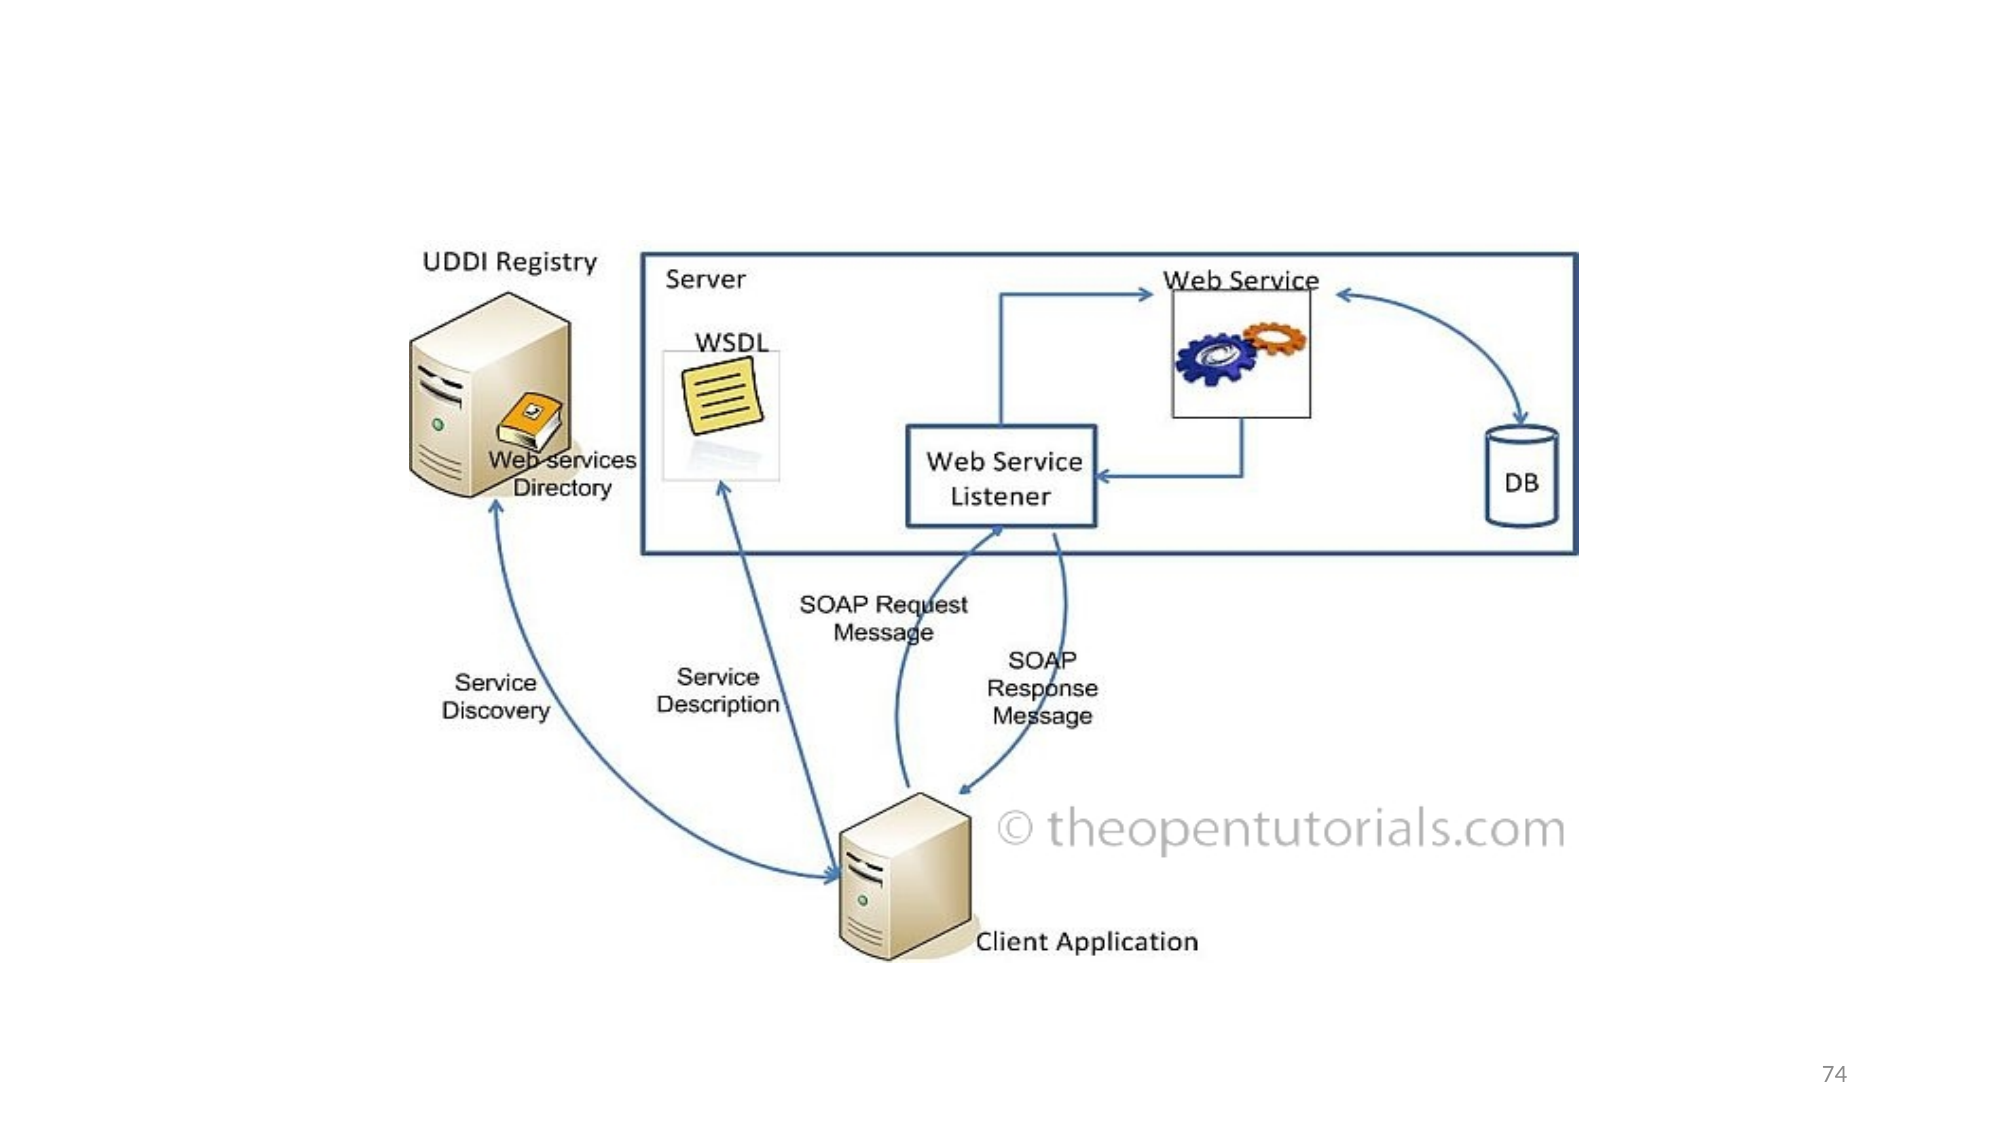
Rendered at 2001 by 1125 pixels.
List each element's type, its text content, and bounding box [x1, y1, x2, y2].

picture [409, 240, 1579, 963]
slide_number 74 [1412, 1042, 1863, 1103]
